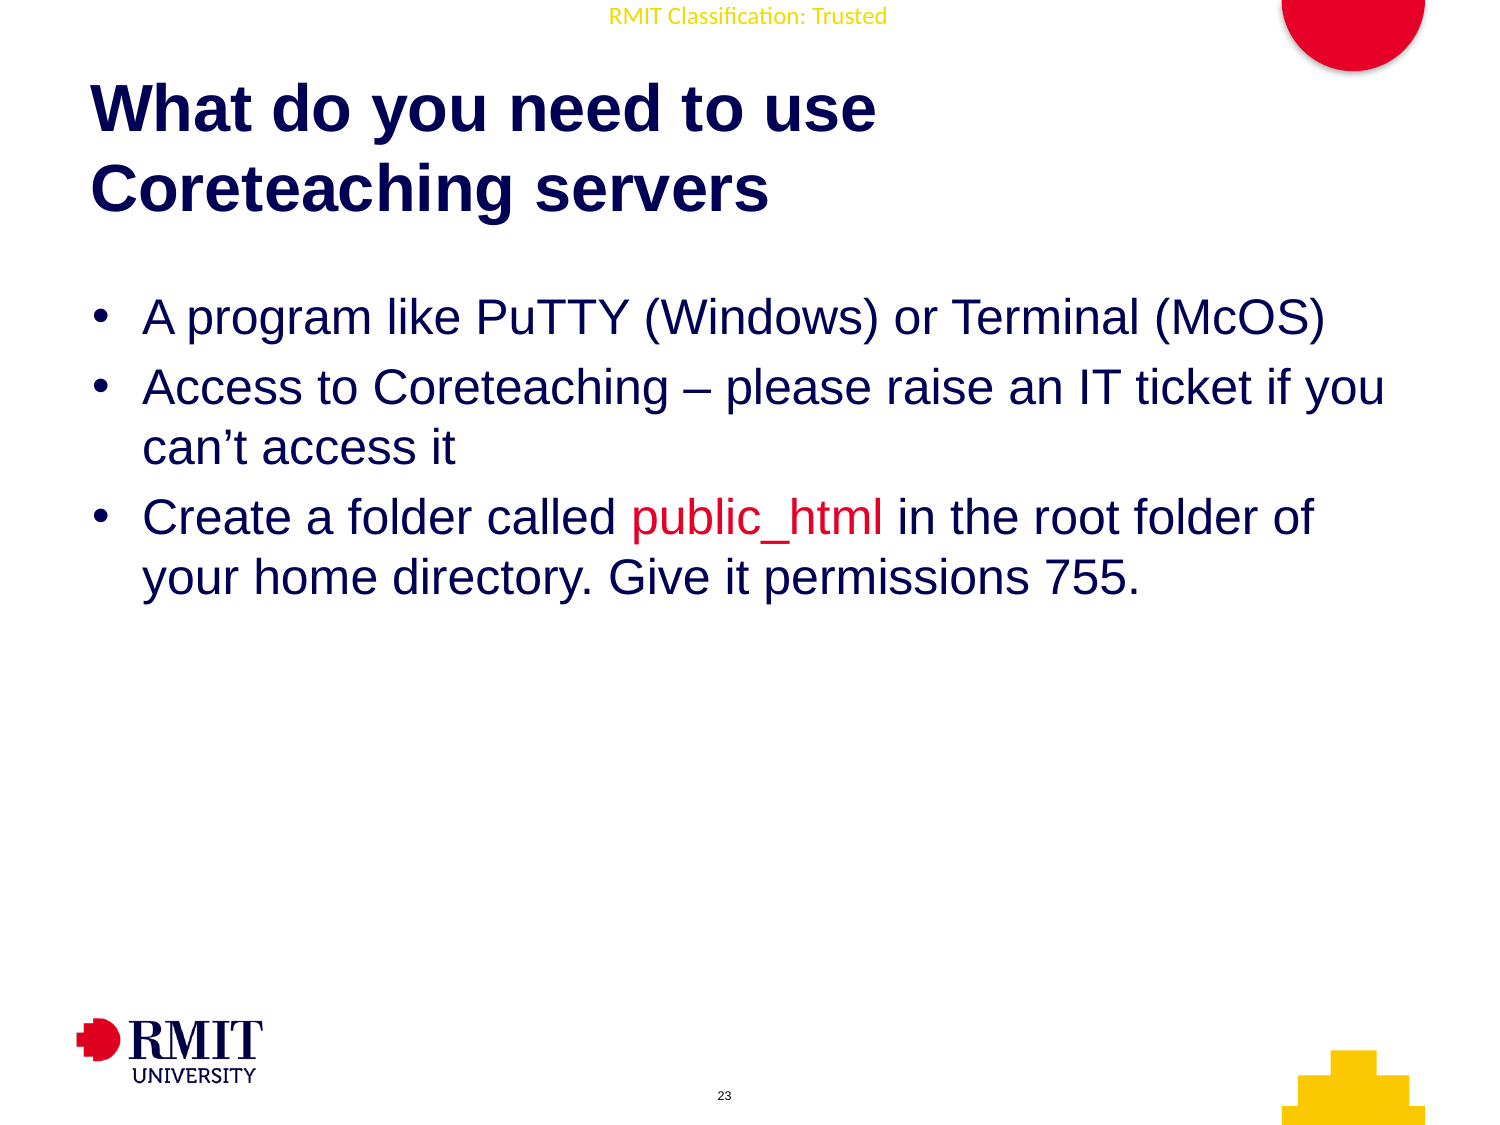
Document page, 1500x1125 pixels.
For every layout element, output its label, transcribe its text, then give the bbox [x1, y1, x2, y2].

list A program like PuTTY (Windows) or Terminal (McOS) Access to Coreteaching – please raise an IT ticket if you can’t access it Create a folder called public_html in the root folder of your home directory. Give it permissions 755. [75, 277, 1425, 941]
title What do you need to use Coreteaching servers [75, 23, 1237, 267]
picture [57, 1001, 281, 1102]
